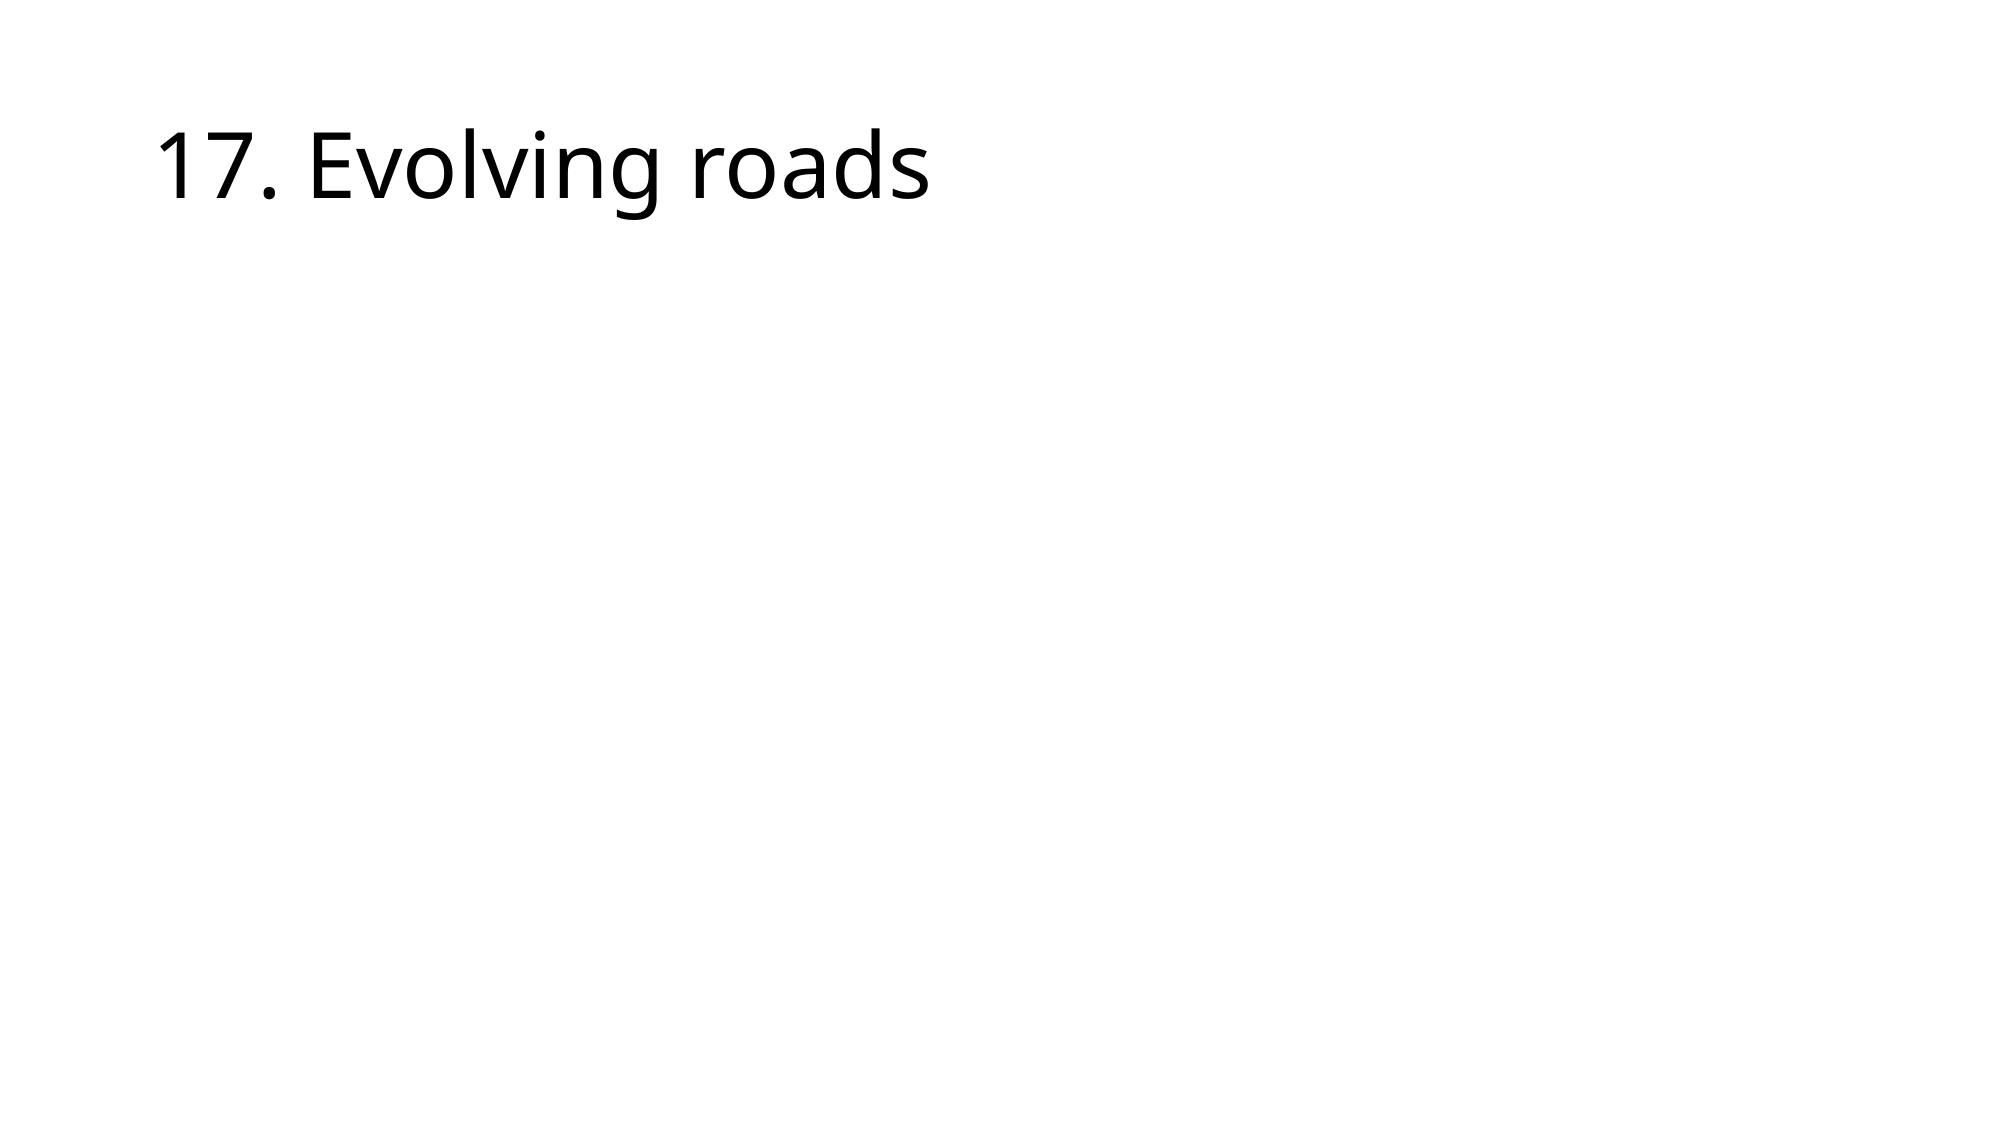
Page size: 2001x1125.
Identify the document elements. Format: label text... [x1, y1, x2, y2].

title 17. Evolving roads [137, 59, 1863, 278]
